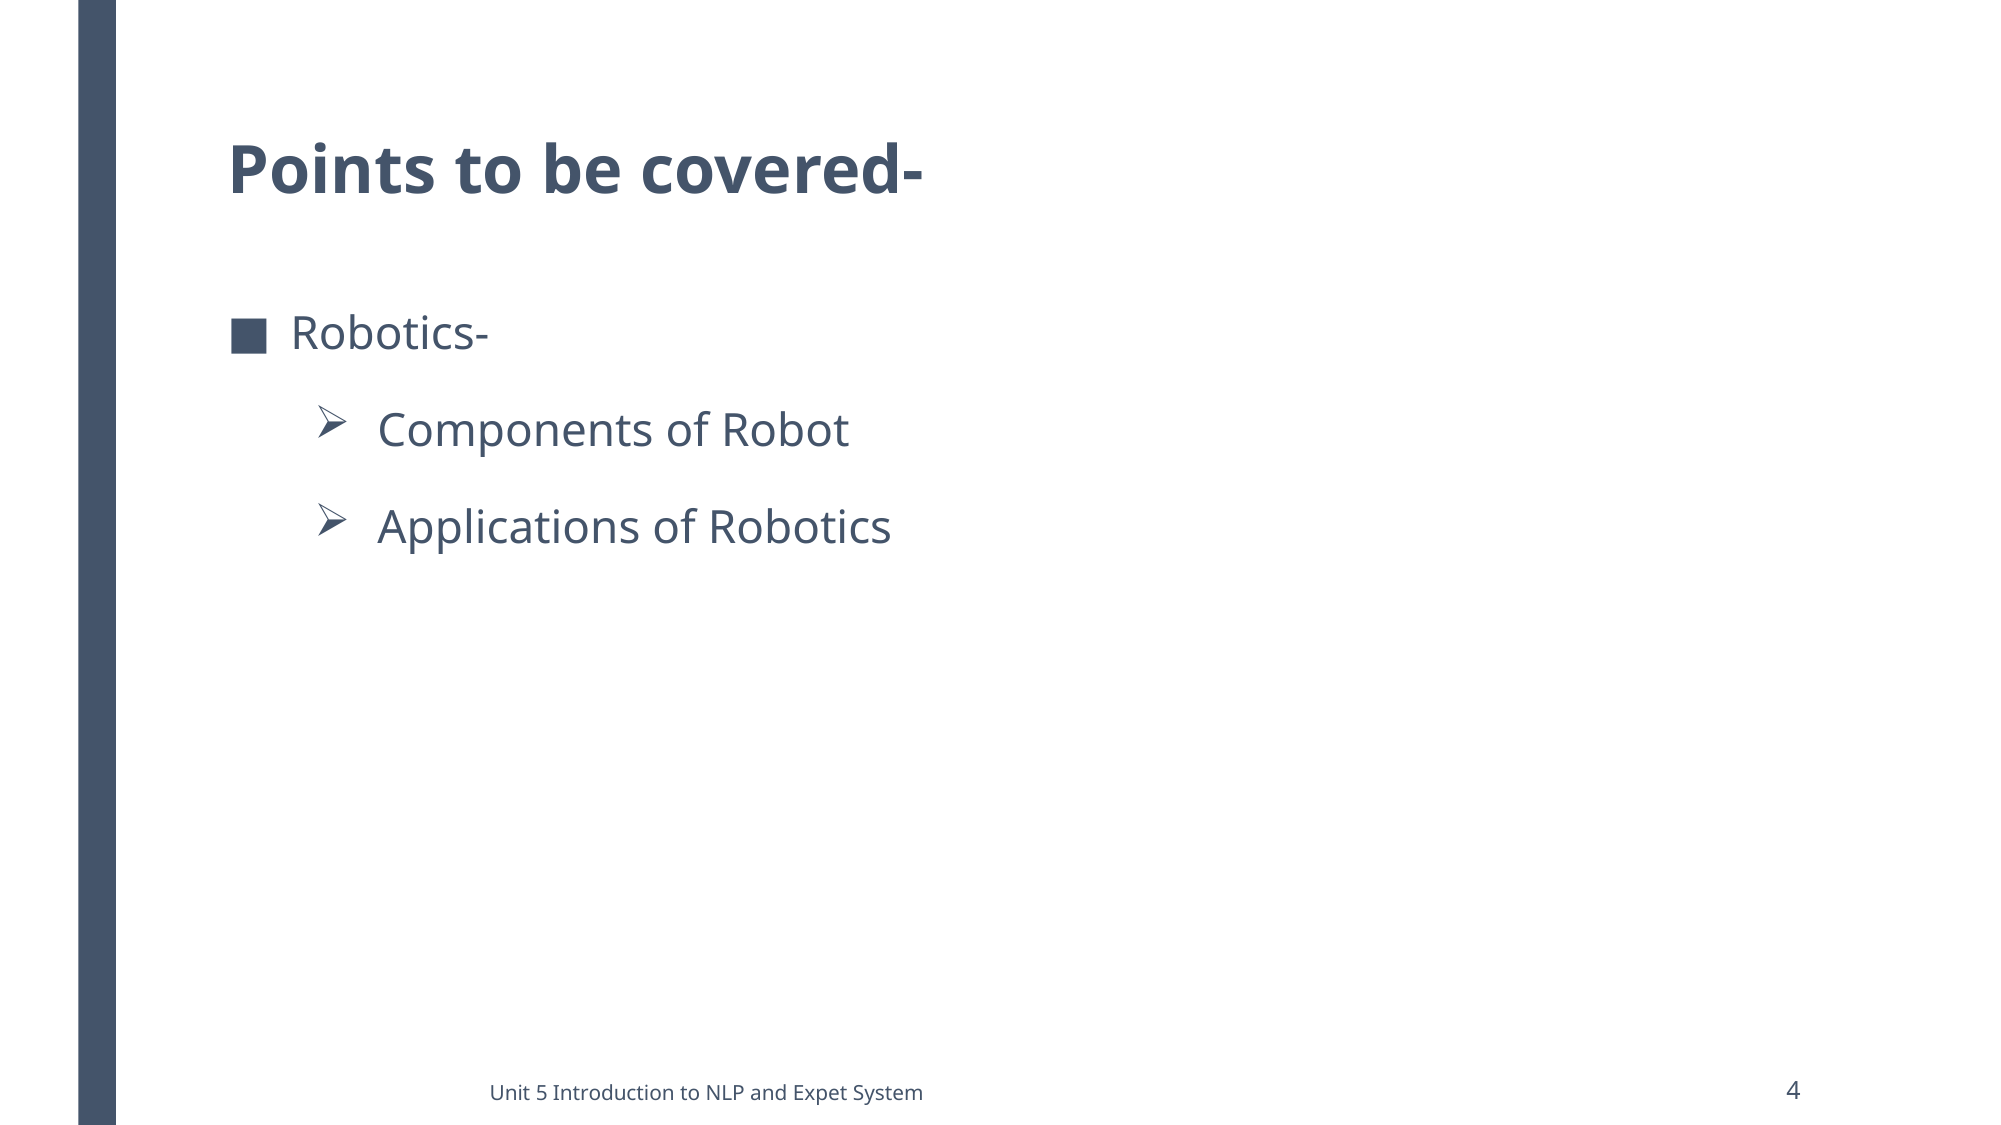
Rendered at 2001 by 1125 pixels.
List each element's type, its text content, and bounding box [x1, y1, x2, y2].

slide_number 4 [1553, 1058, 1816, 1125]
footer Unit 5 Introduction to NLP and Expet System [474, 1058, 1505, 1125]
list Robotics- Components of Robot Applications of Robotics [212, 268, 1788, 1059]
title Points to be covered- [212, 129, 1788, 229]
